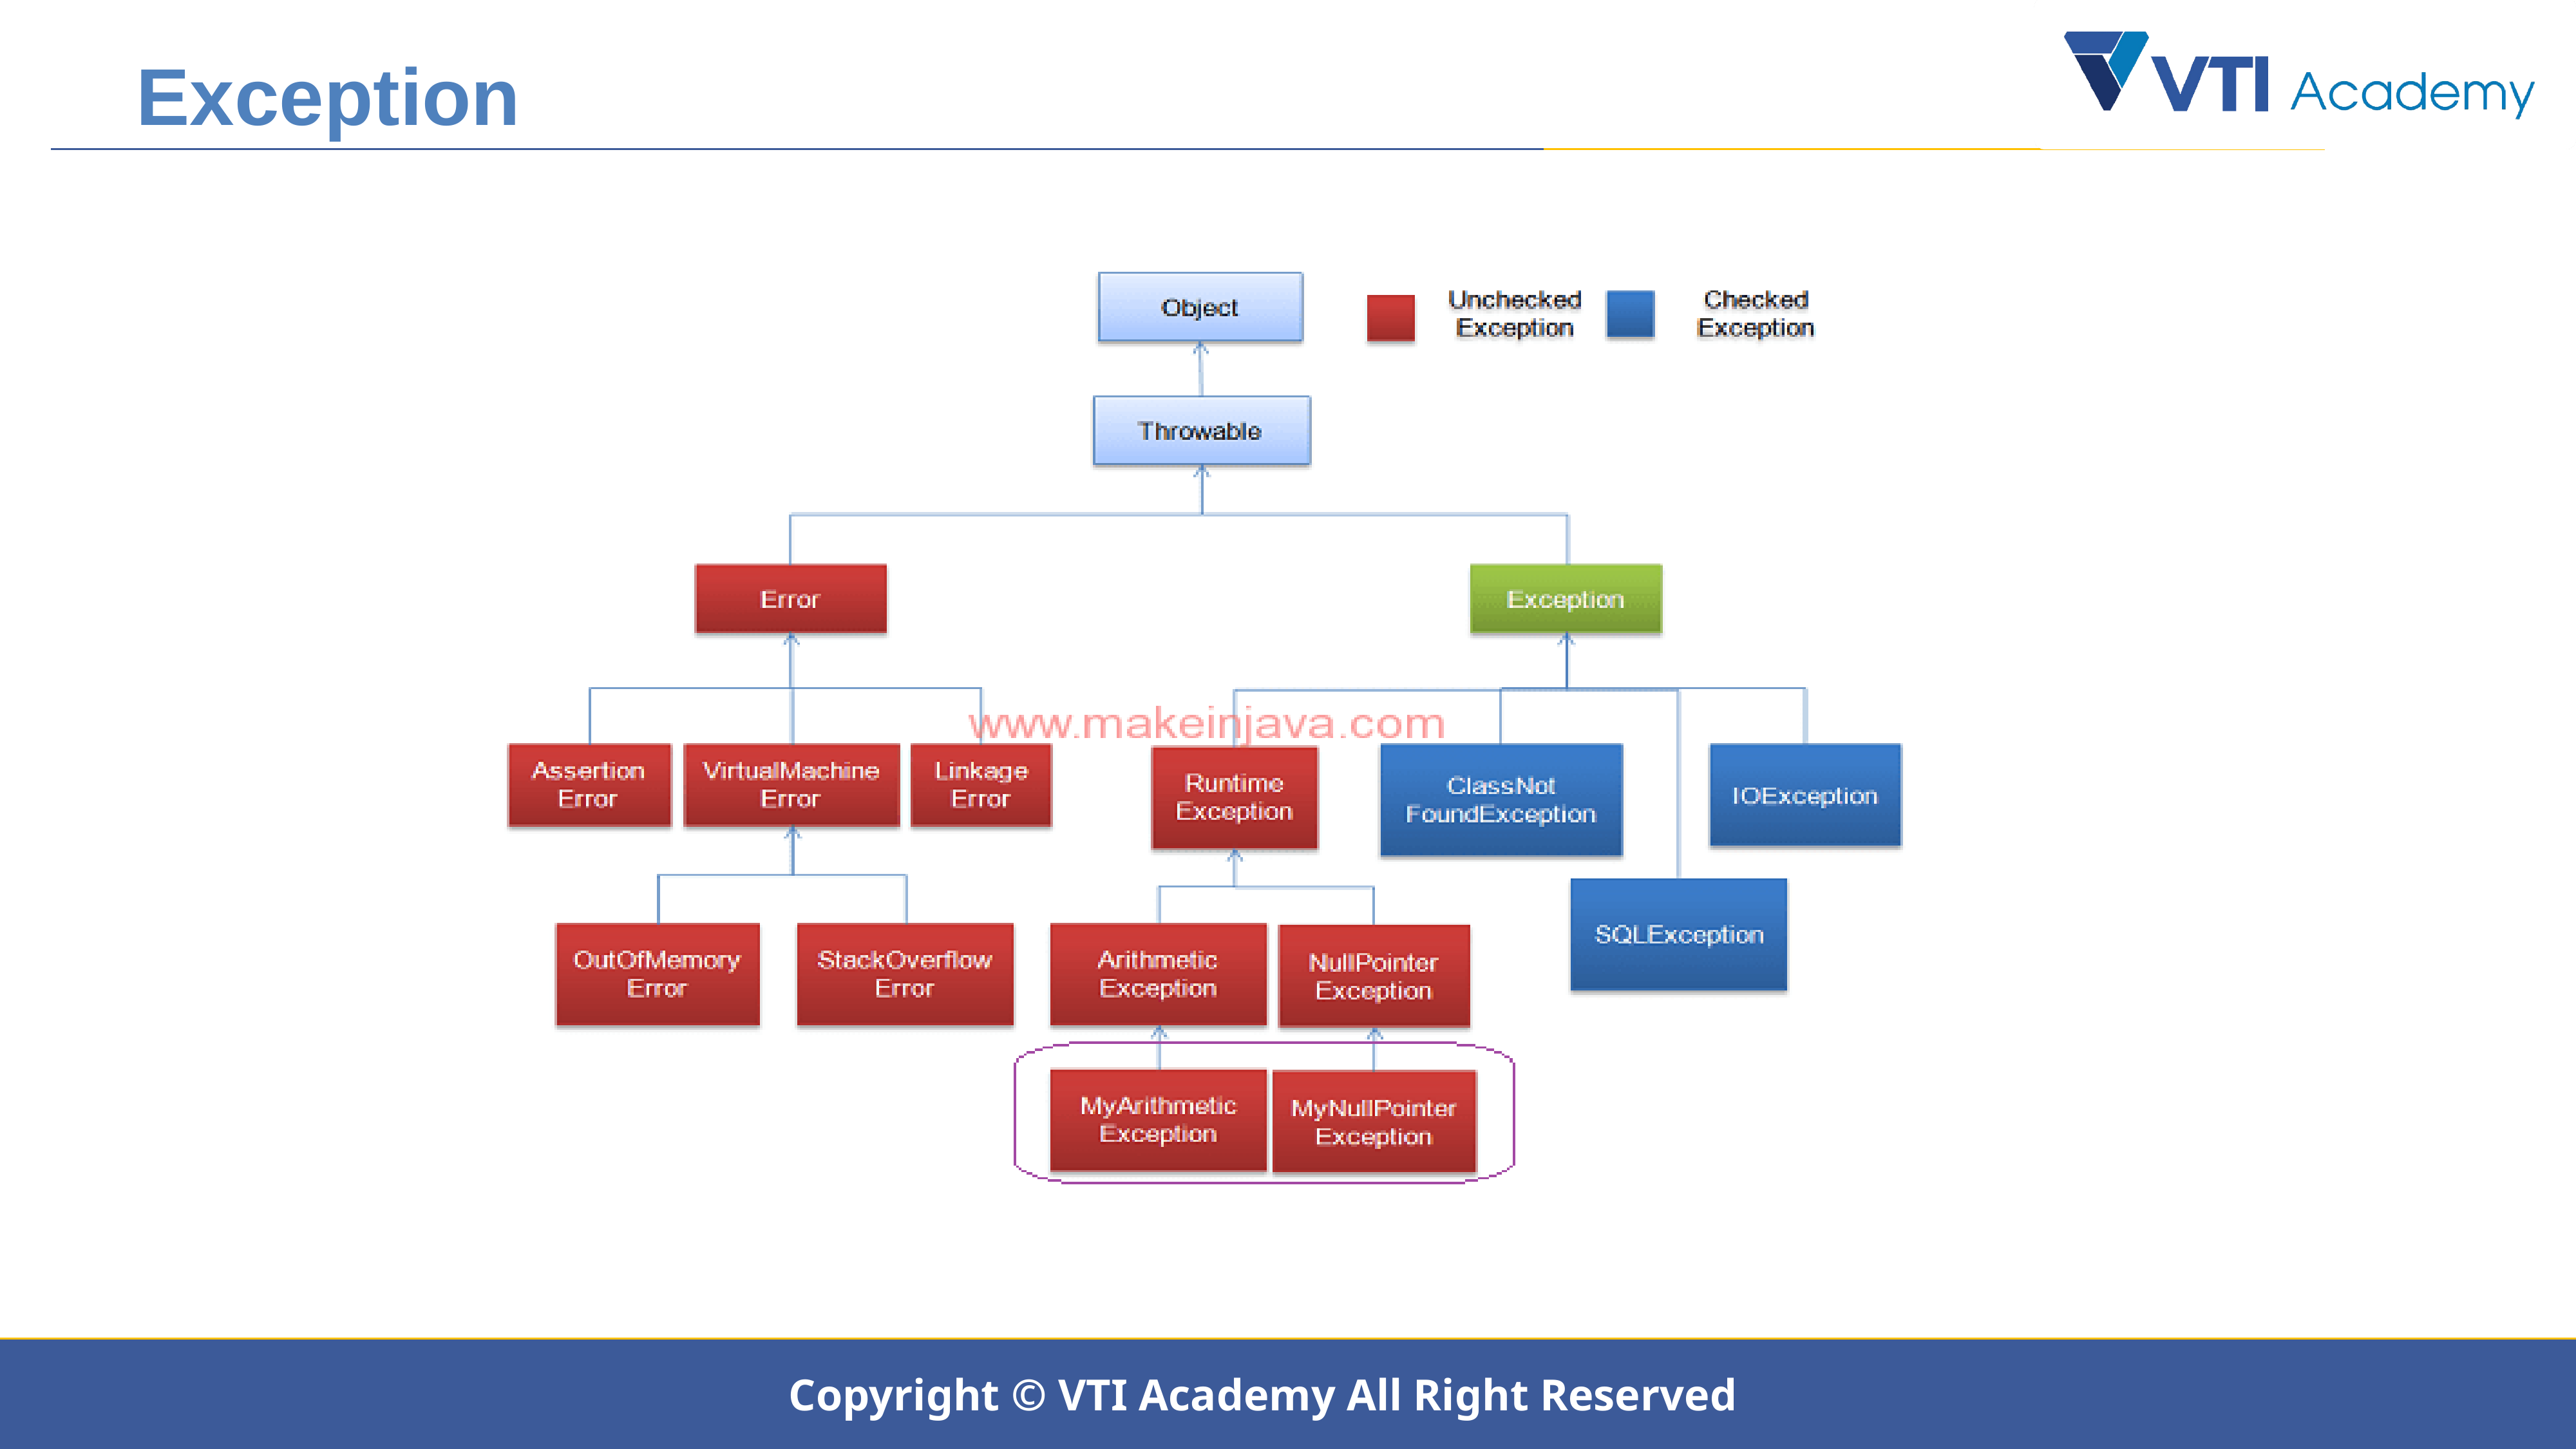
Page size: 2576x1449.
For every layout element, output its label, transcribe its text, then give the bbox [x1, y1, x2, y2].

text_box Exception [126, 60, 996, 126]
picture [499, 267, 1912, 1184]
picture [2034, 0, 2576, 149]
